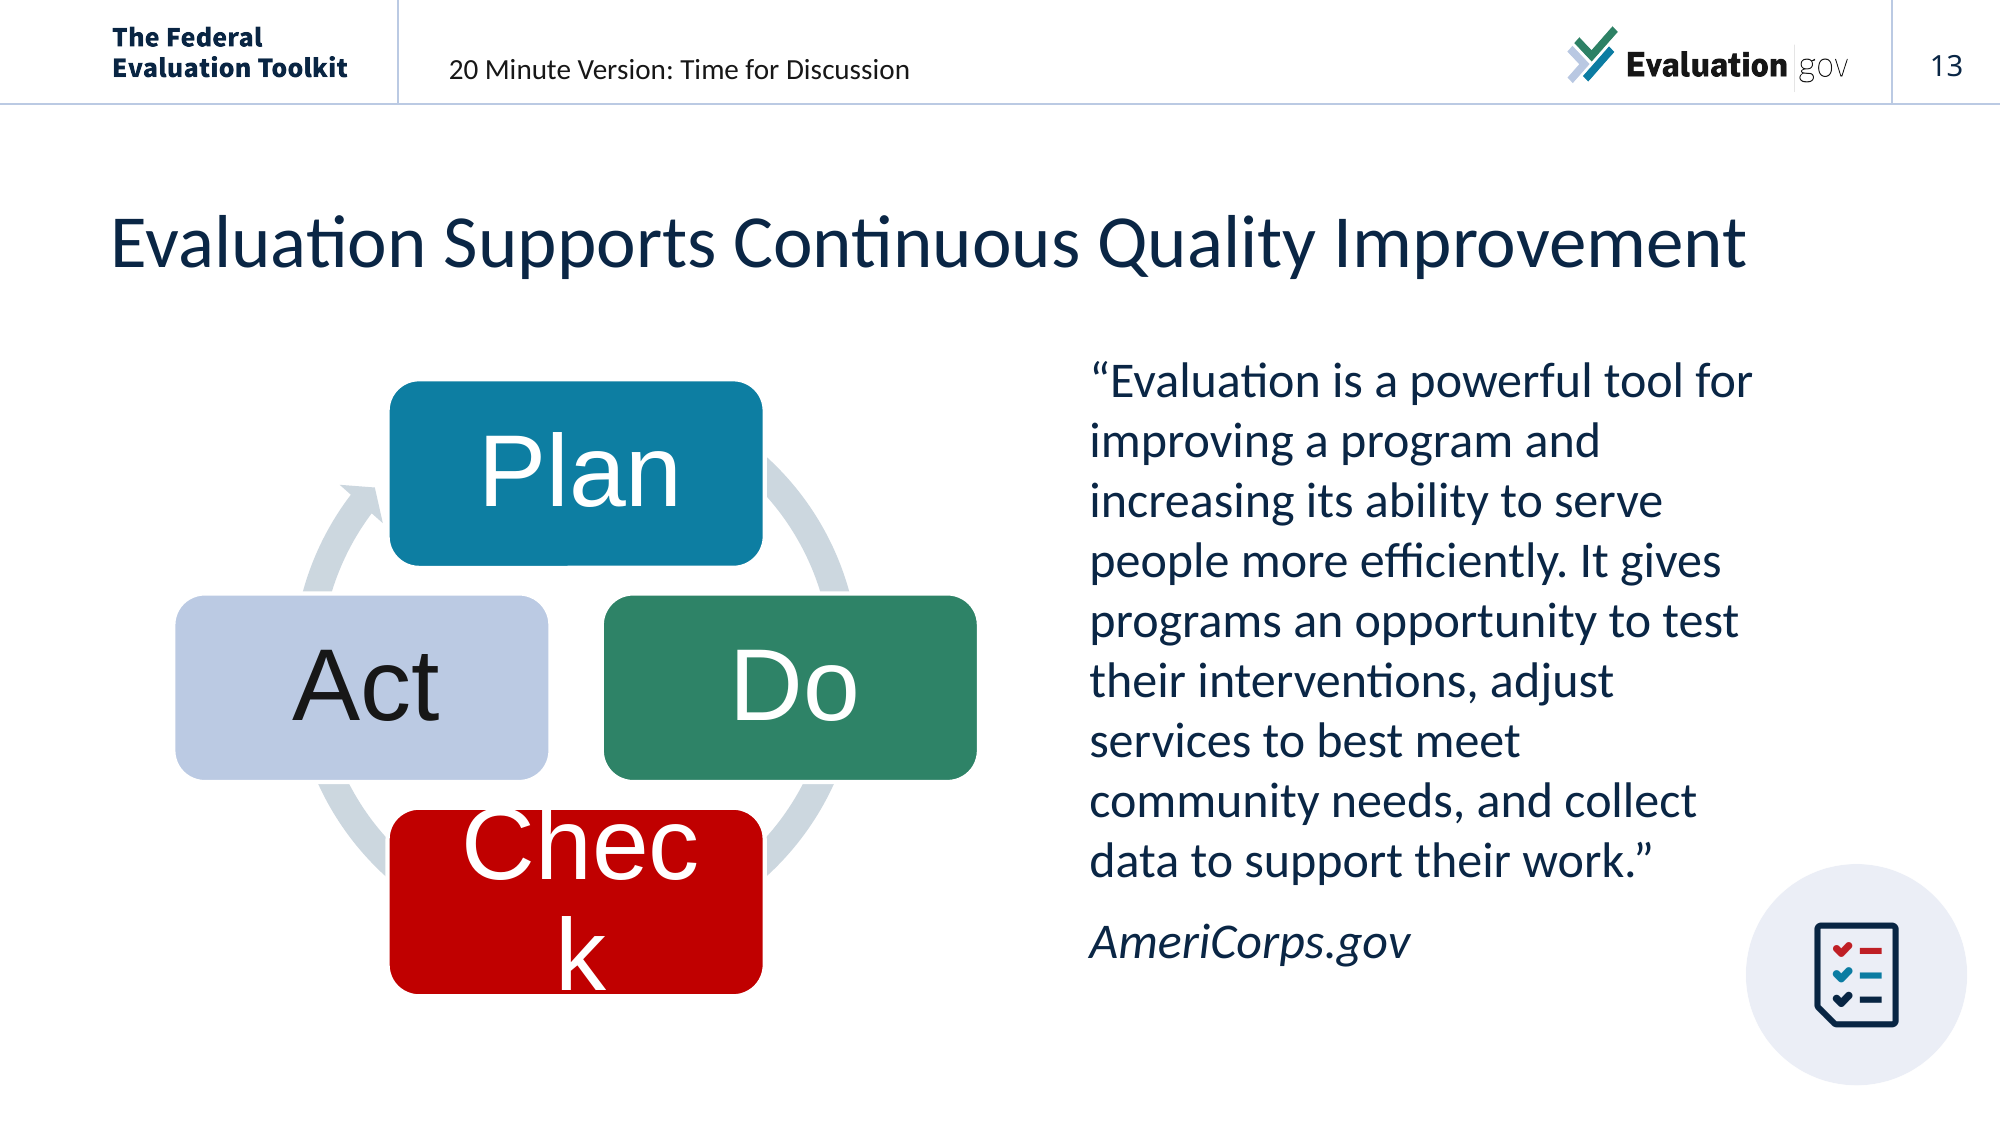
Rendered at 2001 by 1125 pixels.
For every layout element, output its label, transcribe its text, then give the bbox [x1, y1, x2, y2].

list 20 Minute Version: Time for Discussion [448, 17, 950, 85]
list “Evaluation is a powerful tool for improving a program and increasing its ability to serve people more efficiently. It gives programs an opportunity to test their interventions, adjust services to best meet community needs, and collect data to support their work.” AmeriCorps.gov [1089, 340, 1772, 1018]
picture [1554, 24, 1854, 97]
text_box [110, 378, 1042, 997]
picture [104, 15, 357, 90]
picture [1733, 851, 1980, 1098]
title Evaluation Supports Continuous Quality Improvement [110, 128, 1807, 347]
slide_number 13 [1891, 37, 2000, 98]
